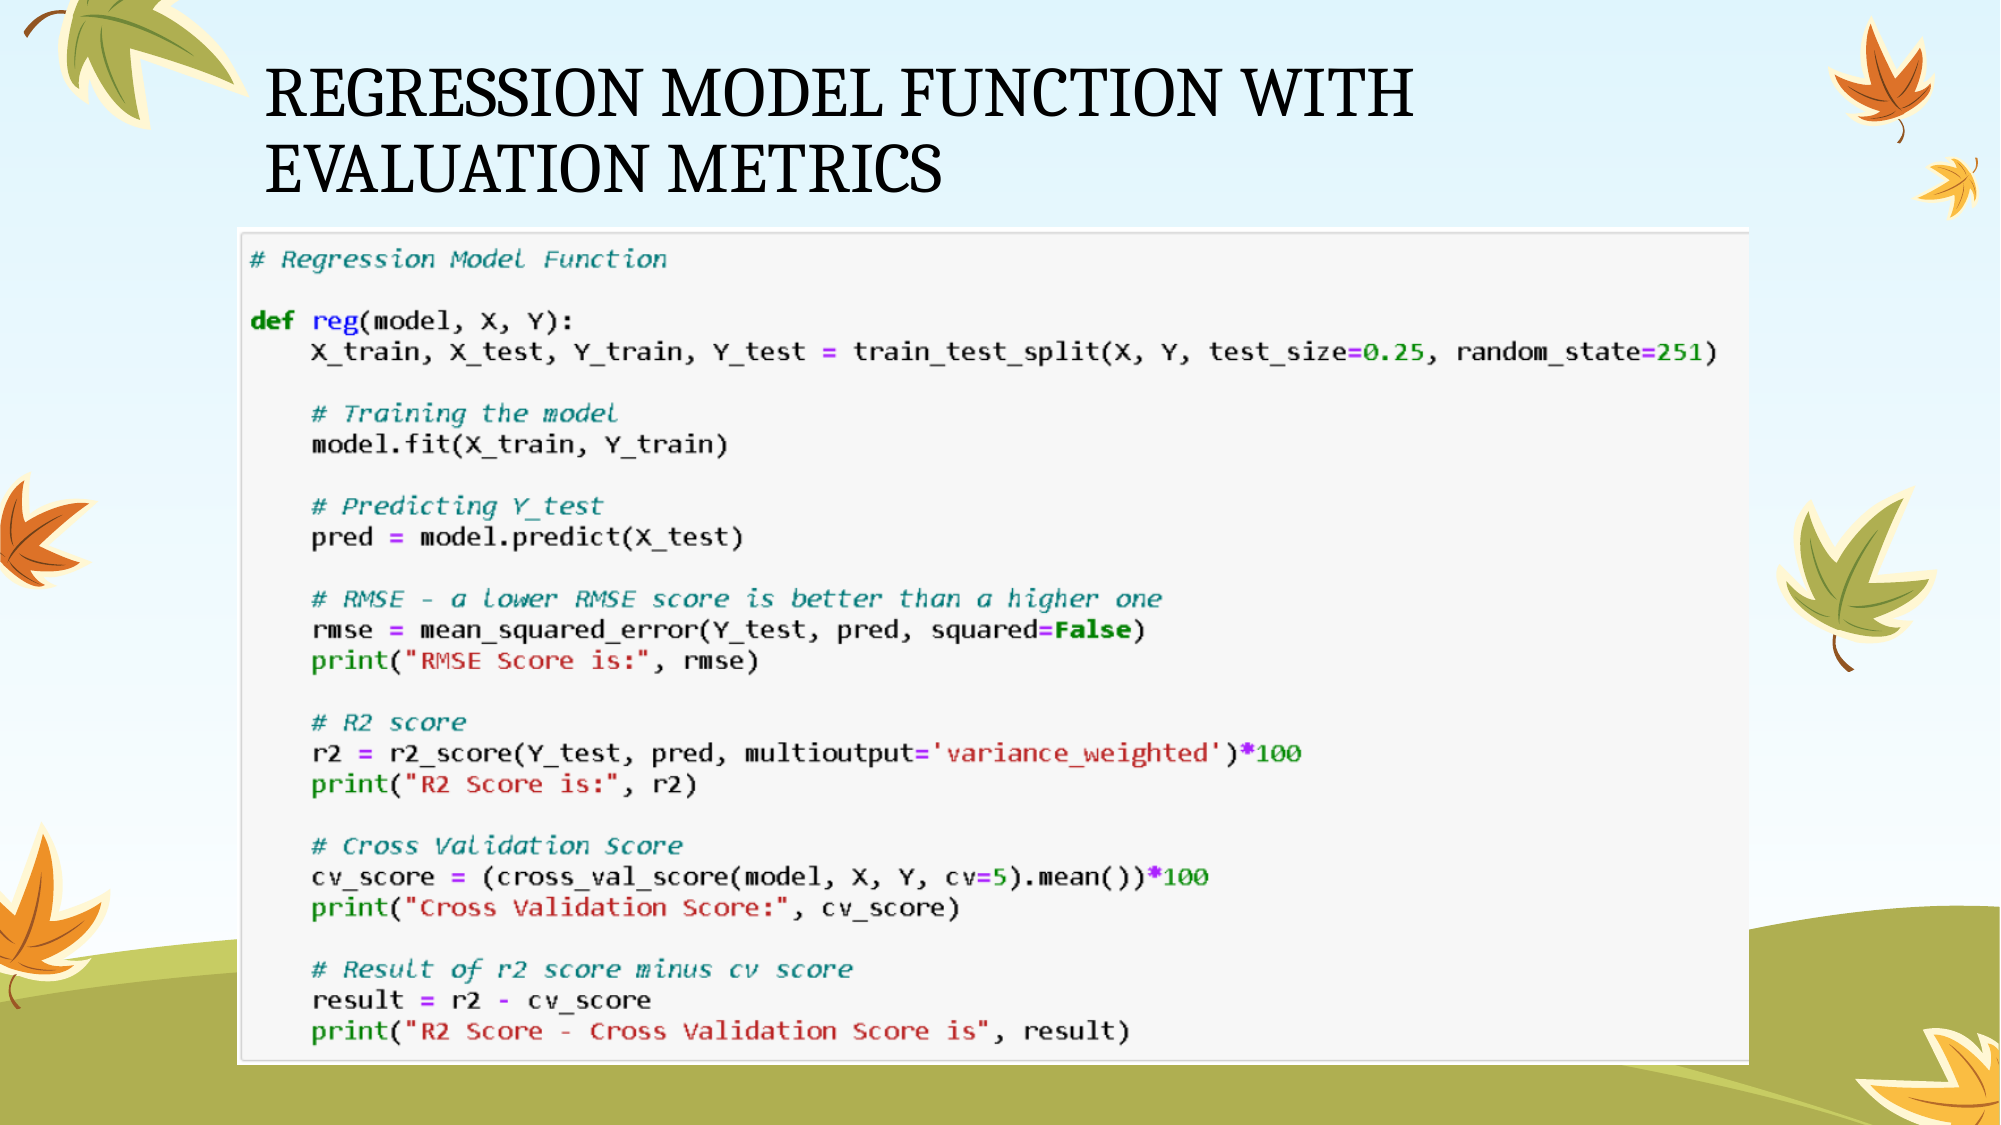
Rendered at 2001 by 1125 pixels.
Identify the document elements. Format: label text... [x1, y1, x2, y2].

picture [237, 227, 1749, 1065]
title REGRESSION MODEL FUNCTION WITH EVALUATION METRICS [249, 12, 1749, 216]
